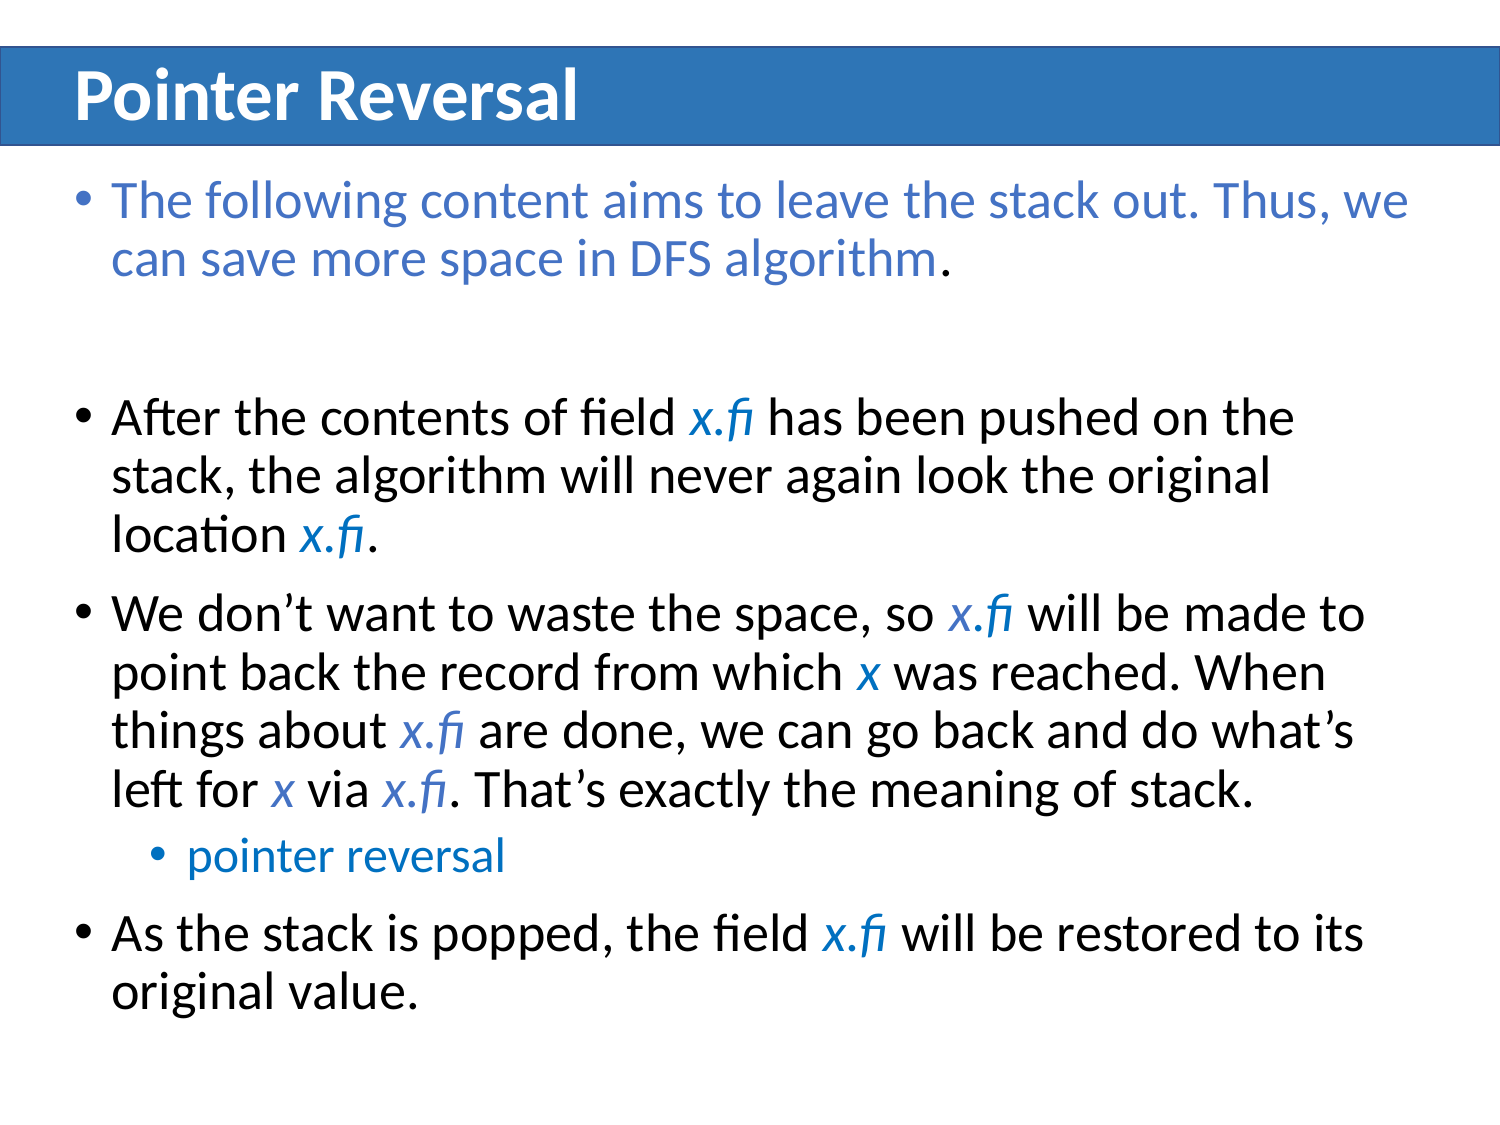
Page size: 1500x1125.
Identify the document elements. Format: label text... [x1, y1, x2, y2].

title Pointer Reversal [59, 47, 1446, 146]
list The following content aims to leave the stack out. Thus, we can save more space in DFS algorithm. After the contents of field x.fi has been pushed on the stack, the algorithm will never again look the original location x.fi. We don’t want to waste the space, so x.fi will be made to point back the record from which x was reached. When things about x.fi are done, we can go back and do what’s left for x via x.fi. That’s exactly the meaning of stack. pointer reversal As the stack is popped, the ﬁeld x.fi will be restored to its original value. [59, 163, 1446, 1061]
